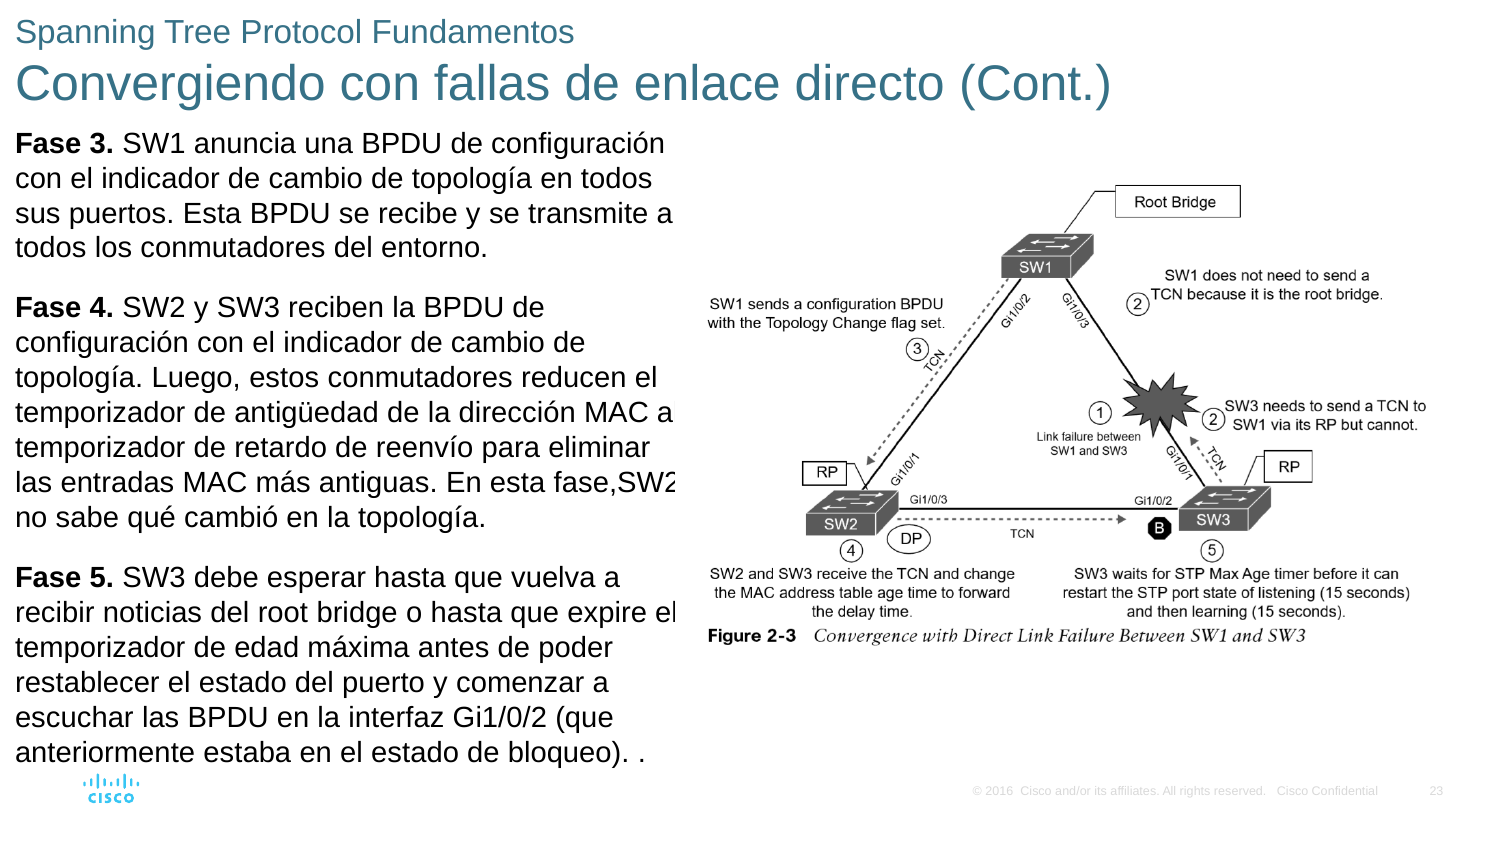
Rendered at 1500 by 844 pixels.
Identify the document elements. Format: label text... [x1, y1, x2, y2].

title Spanning Tree Protocol Fundamentos Convergiendo con fallas de enlace directo (Cont.) [0, 0, 1479, 121]
picture [674, 176, 1480, 647]
list Fase 3. SW1 anuncia una BPDU de configuración con el indicador de cambio de topología en todos sus puertos. Esta BPDU se recibe y se transmite a todos los conmutadores del entorno. Fase 4. SW2 y SW3 reciben la BPDU de configuración con el indicador de cambio de topología. Luego, estos conmutadores reducen el temporizador de antigüedad de la dirección MAC al temporizador de retardo de reenvío para eliminar las entradas MAC más antiguas. En esta fase,SW2 no sabe qué cambió en la topología. Fase 5. SW3 debe esperar hasta que vuelva a recibir noticias del root bridge o hasta que expire el temporizador de edad máxima antes de poder restablecer el estado del puerto y comenzar a escuchar las BPDU en la interfaz Gi1/0/2 (que anteriormente estaba en el estado de bloqueo). . [0, 116, 728, 800]
